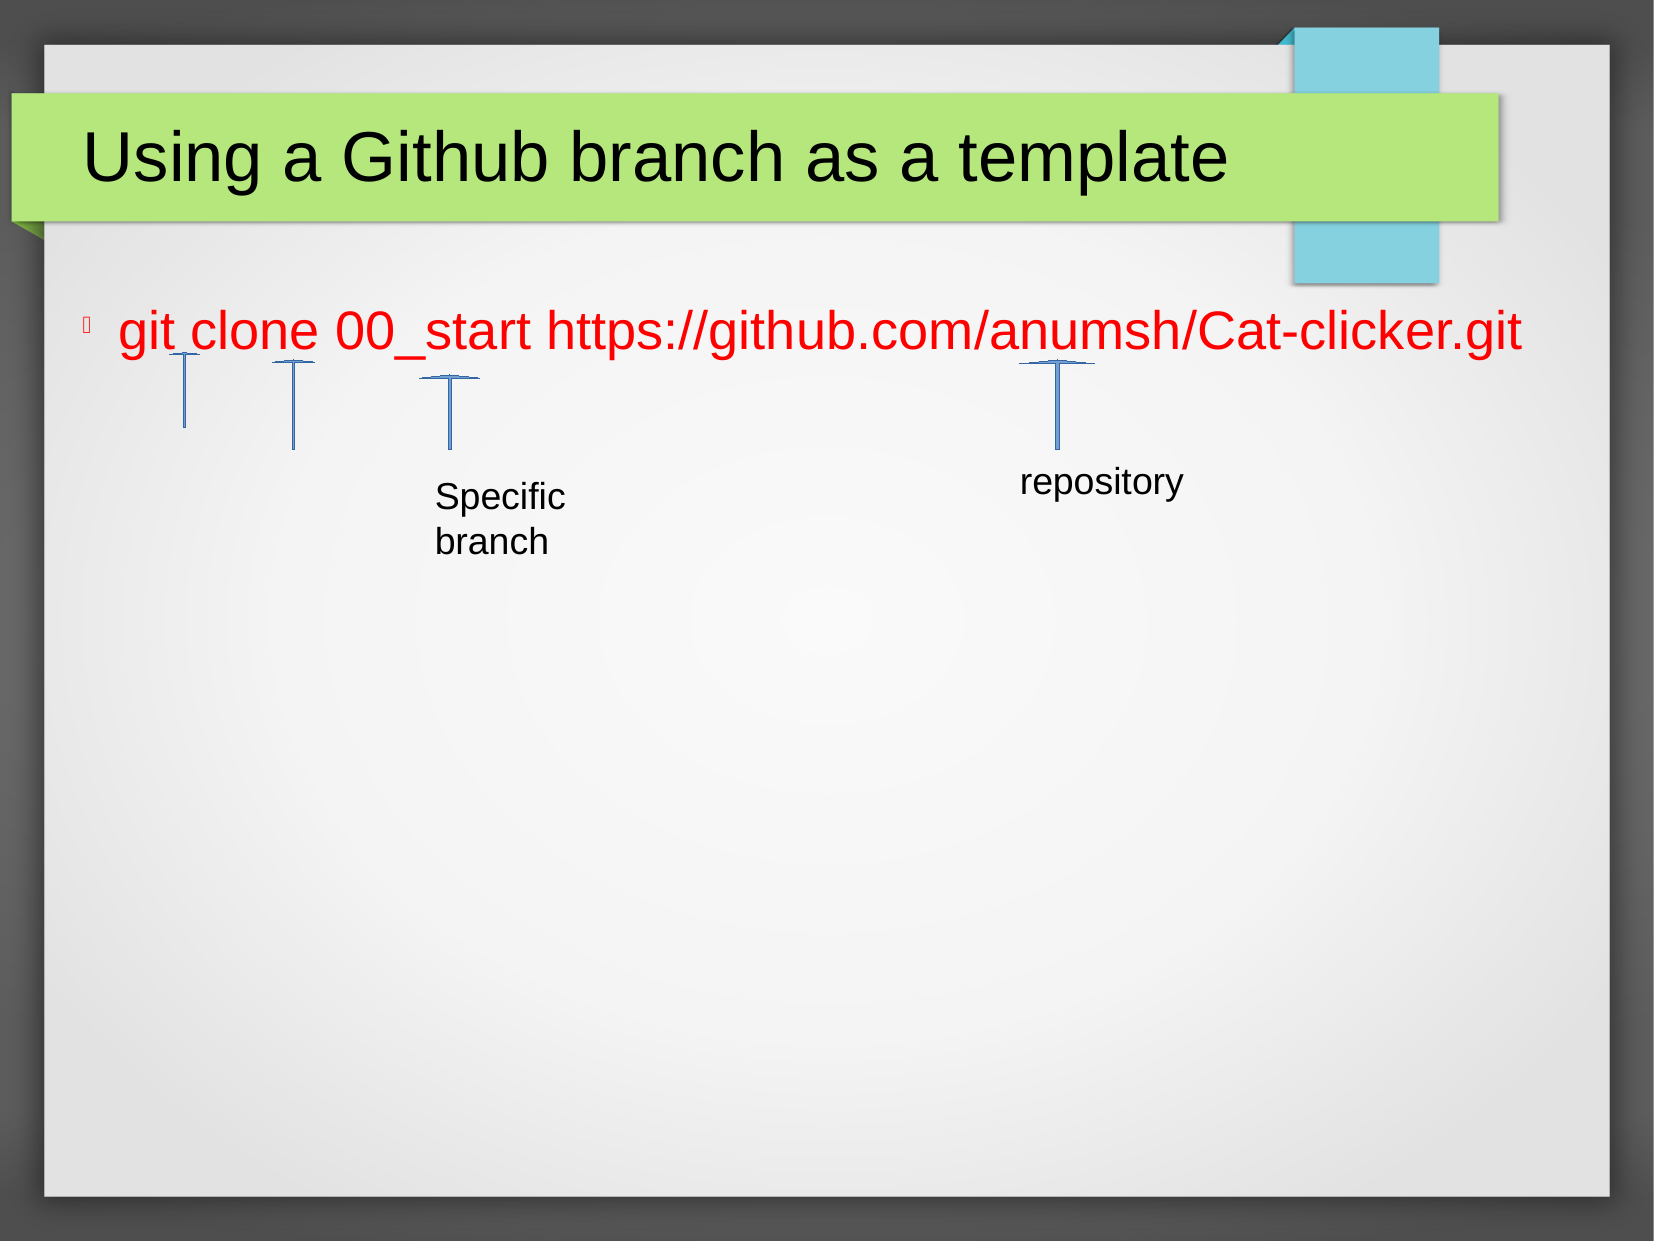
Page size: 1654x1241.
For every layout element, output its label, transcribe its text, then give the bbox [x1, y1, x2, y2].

picture [0, 0, 1654, 1241]
text_box Specific branch [419, 465, 600, 564]
text_box git clone 00_start https://github.com/anumsh/Cat-clicker.git [82, 295, 1571, 1015]
text_box [169, 352, 200, 428]
text_box repository [1004, 449, 1245, 507]
text_box [272, 359, 315, 450]
text_box [419, 374, 480, 450]
text_box Using a Github branch as a template [82, 94, 1264, 213]
text_box [1019, 359, 1095, 449]
